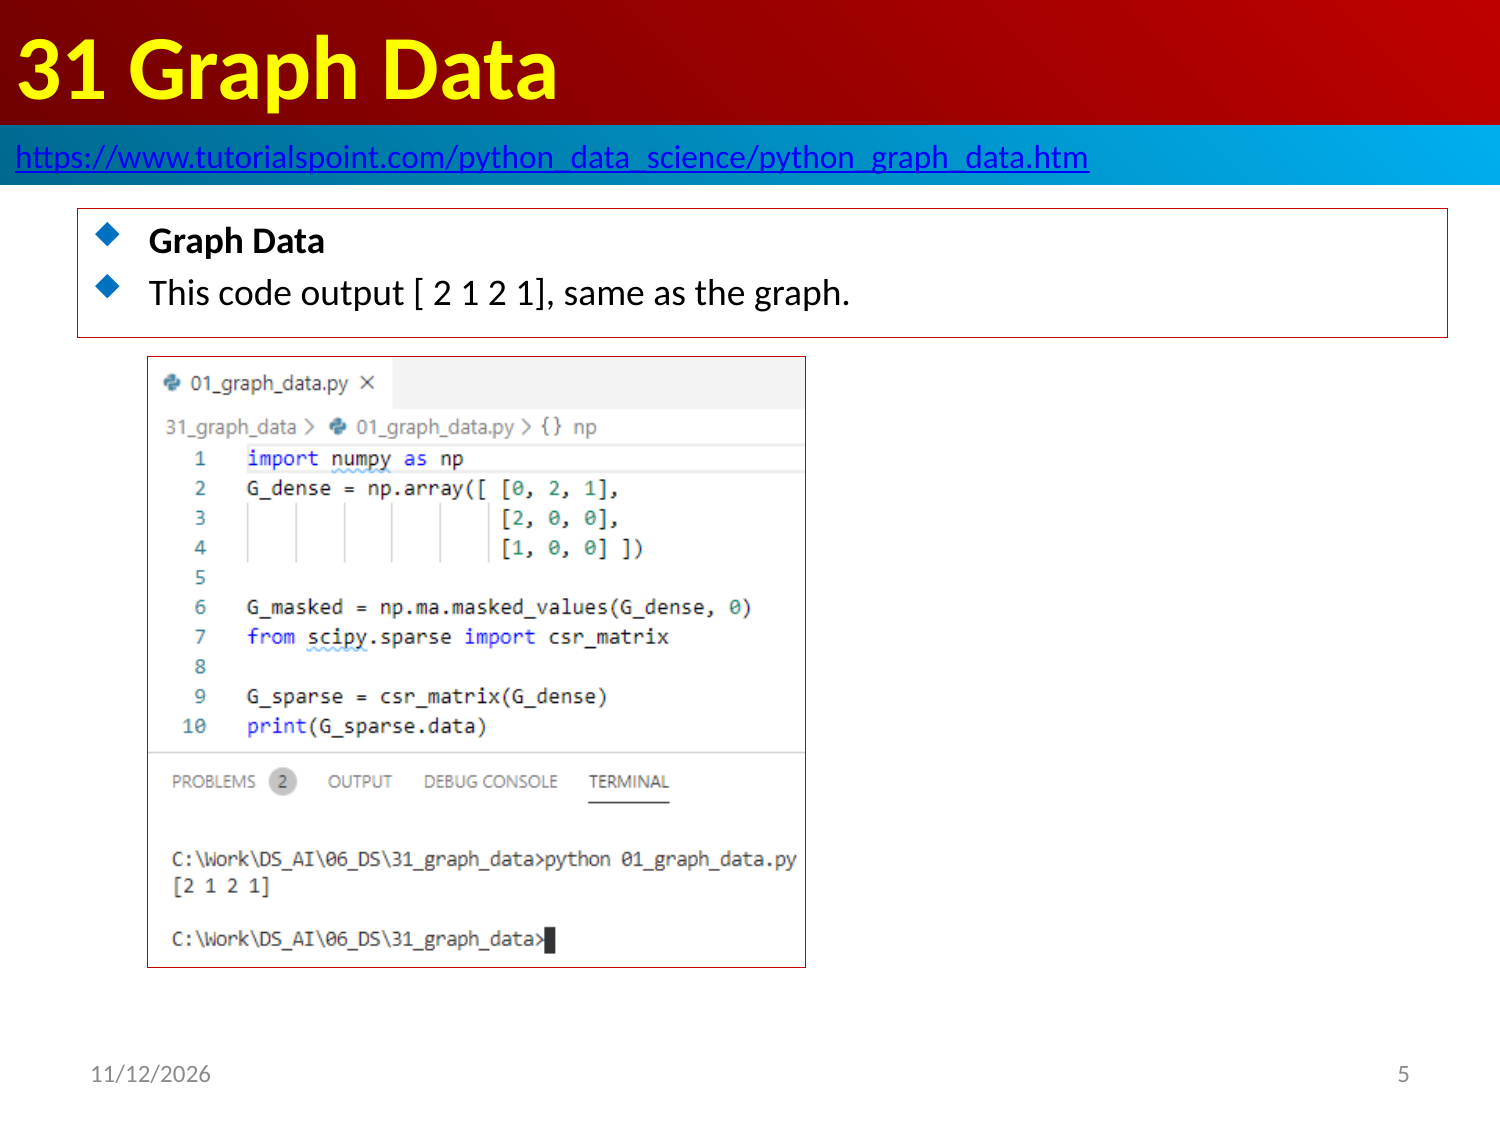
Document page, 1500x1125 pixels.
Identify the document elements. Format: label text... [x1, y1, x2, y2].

title 31 Graph Data [0, 0, 1500, 125]
subtitle Graph Data This code output [ 2 1 2 1], same as the graph. [77, 208, 1448, 338]
picture [147, 356, 806, 969]
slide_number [75, 1042, 425, 1103]
text_box https://www.tutorialspoint.com/python_data_science/python_graph_data.htm [0, 125, 1500, 185]
slide_number 5 [1074, 1042, 1425, 1103]
